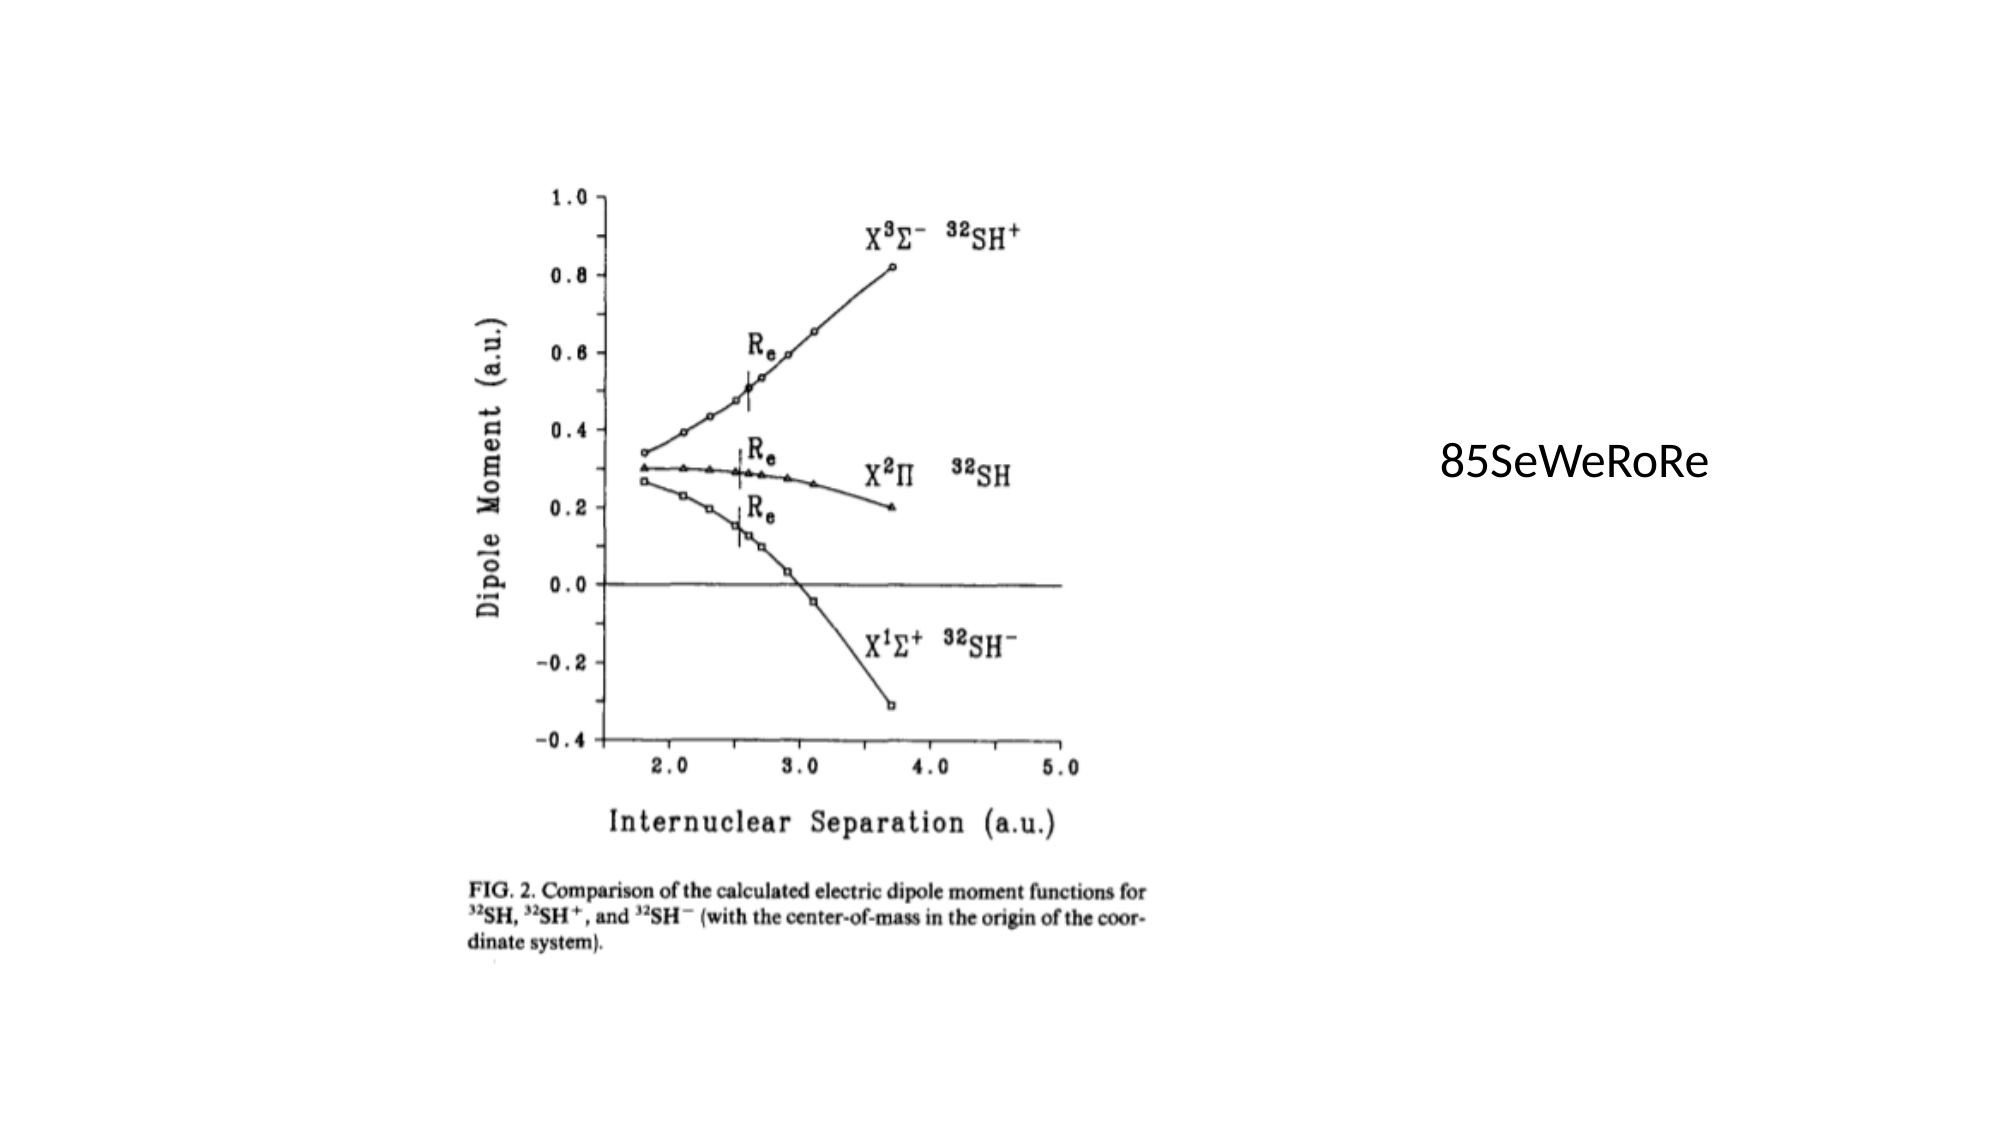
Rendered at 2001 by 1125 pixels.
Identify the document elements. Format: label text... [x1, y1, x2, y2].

subtitle 85SeWeRoRe [1335, 426, 1814, 699]
picture [438, 161, 1161, 964]
